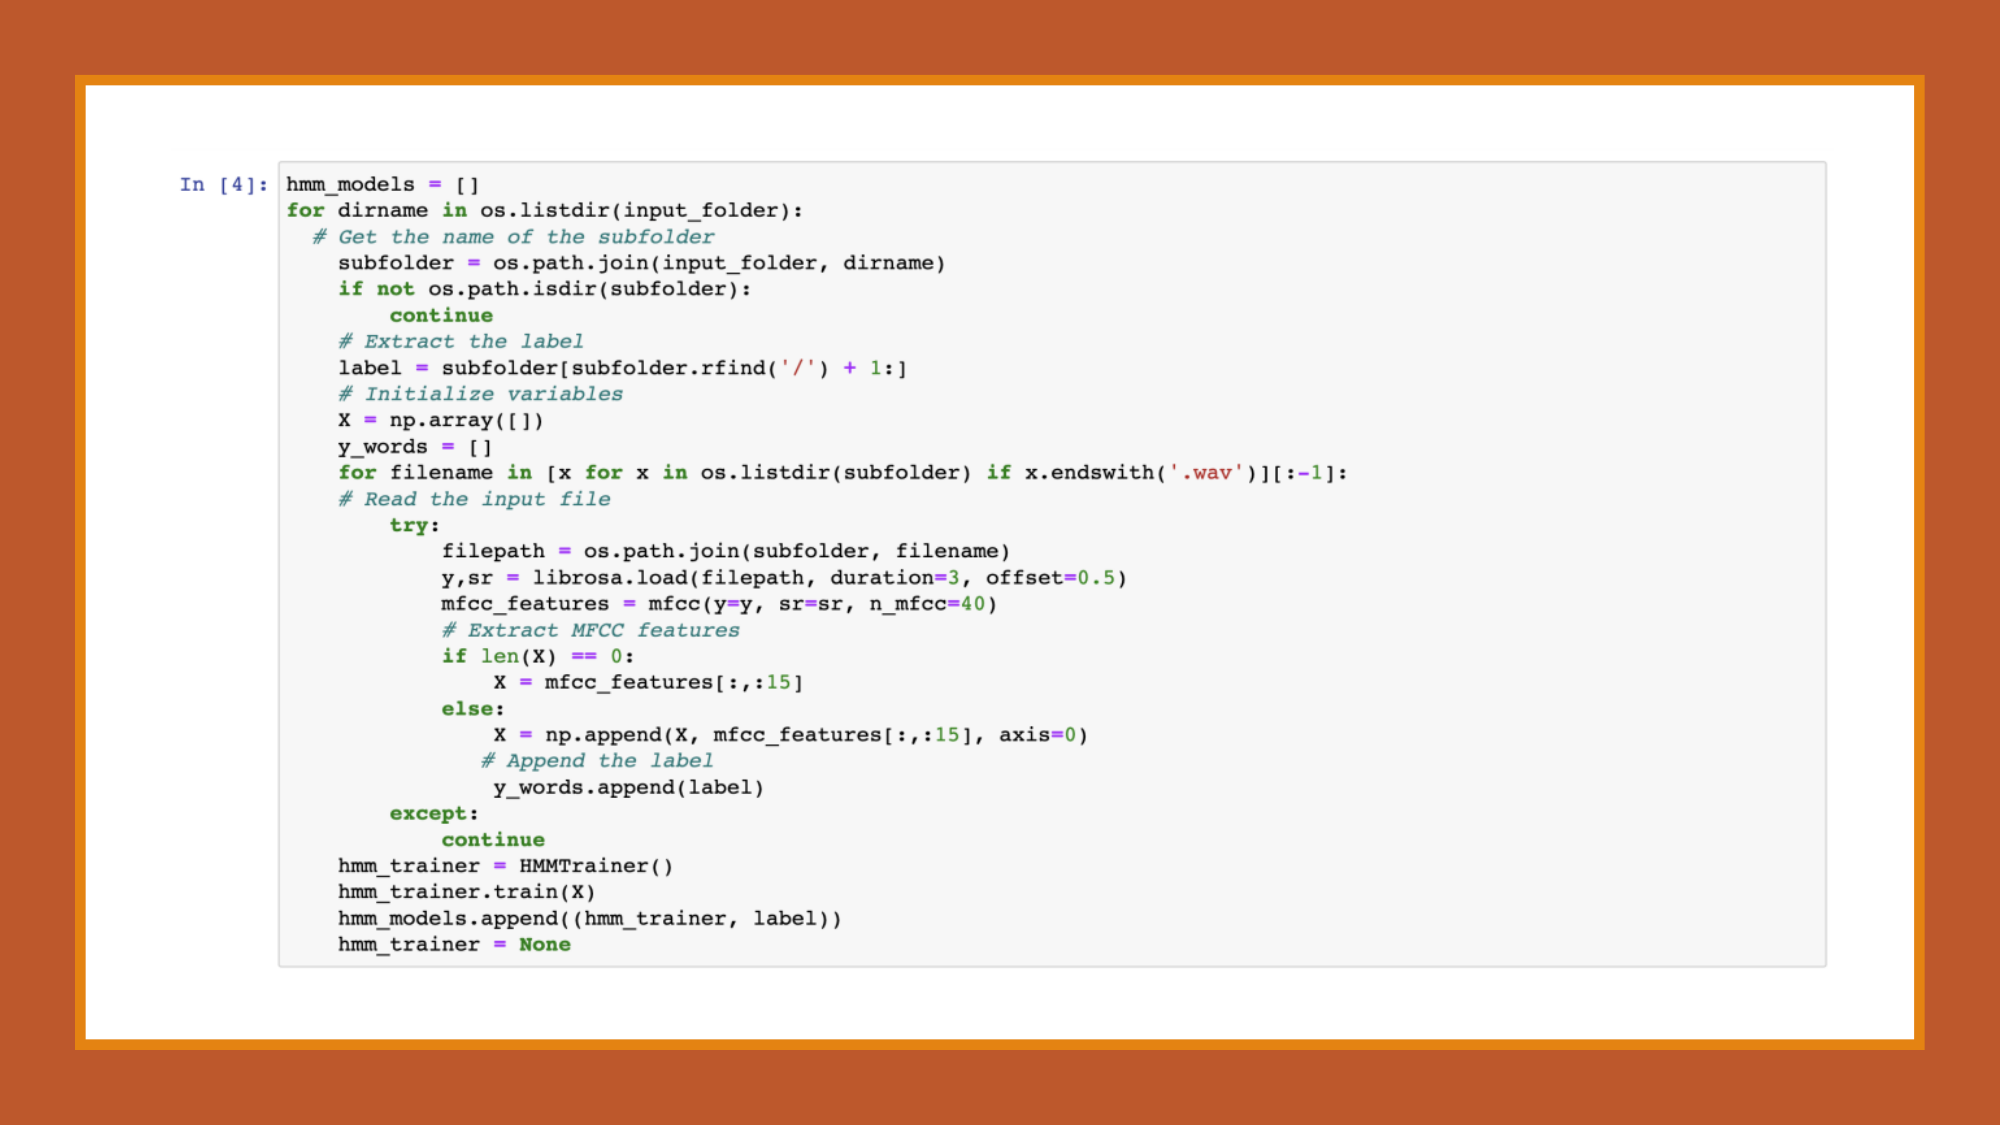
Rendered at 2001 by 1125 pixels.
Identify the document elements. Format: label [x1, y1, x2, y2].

text_box [74, 74, 1926, 1051]
text_box [84, 84, 1916, 1041]
picture [171, 148, 1834, 976]
text_box [0, 0, 2000, 1125]
